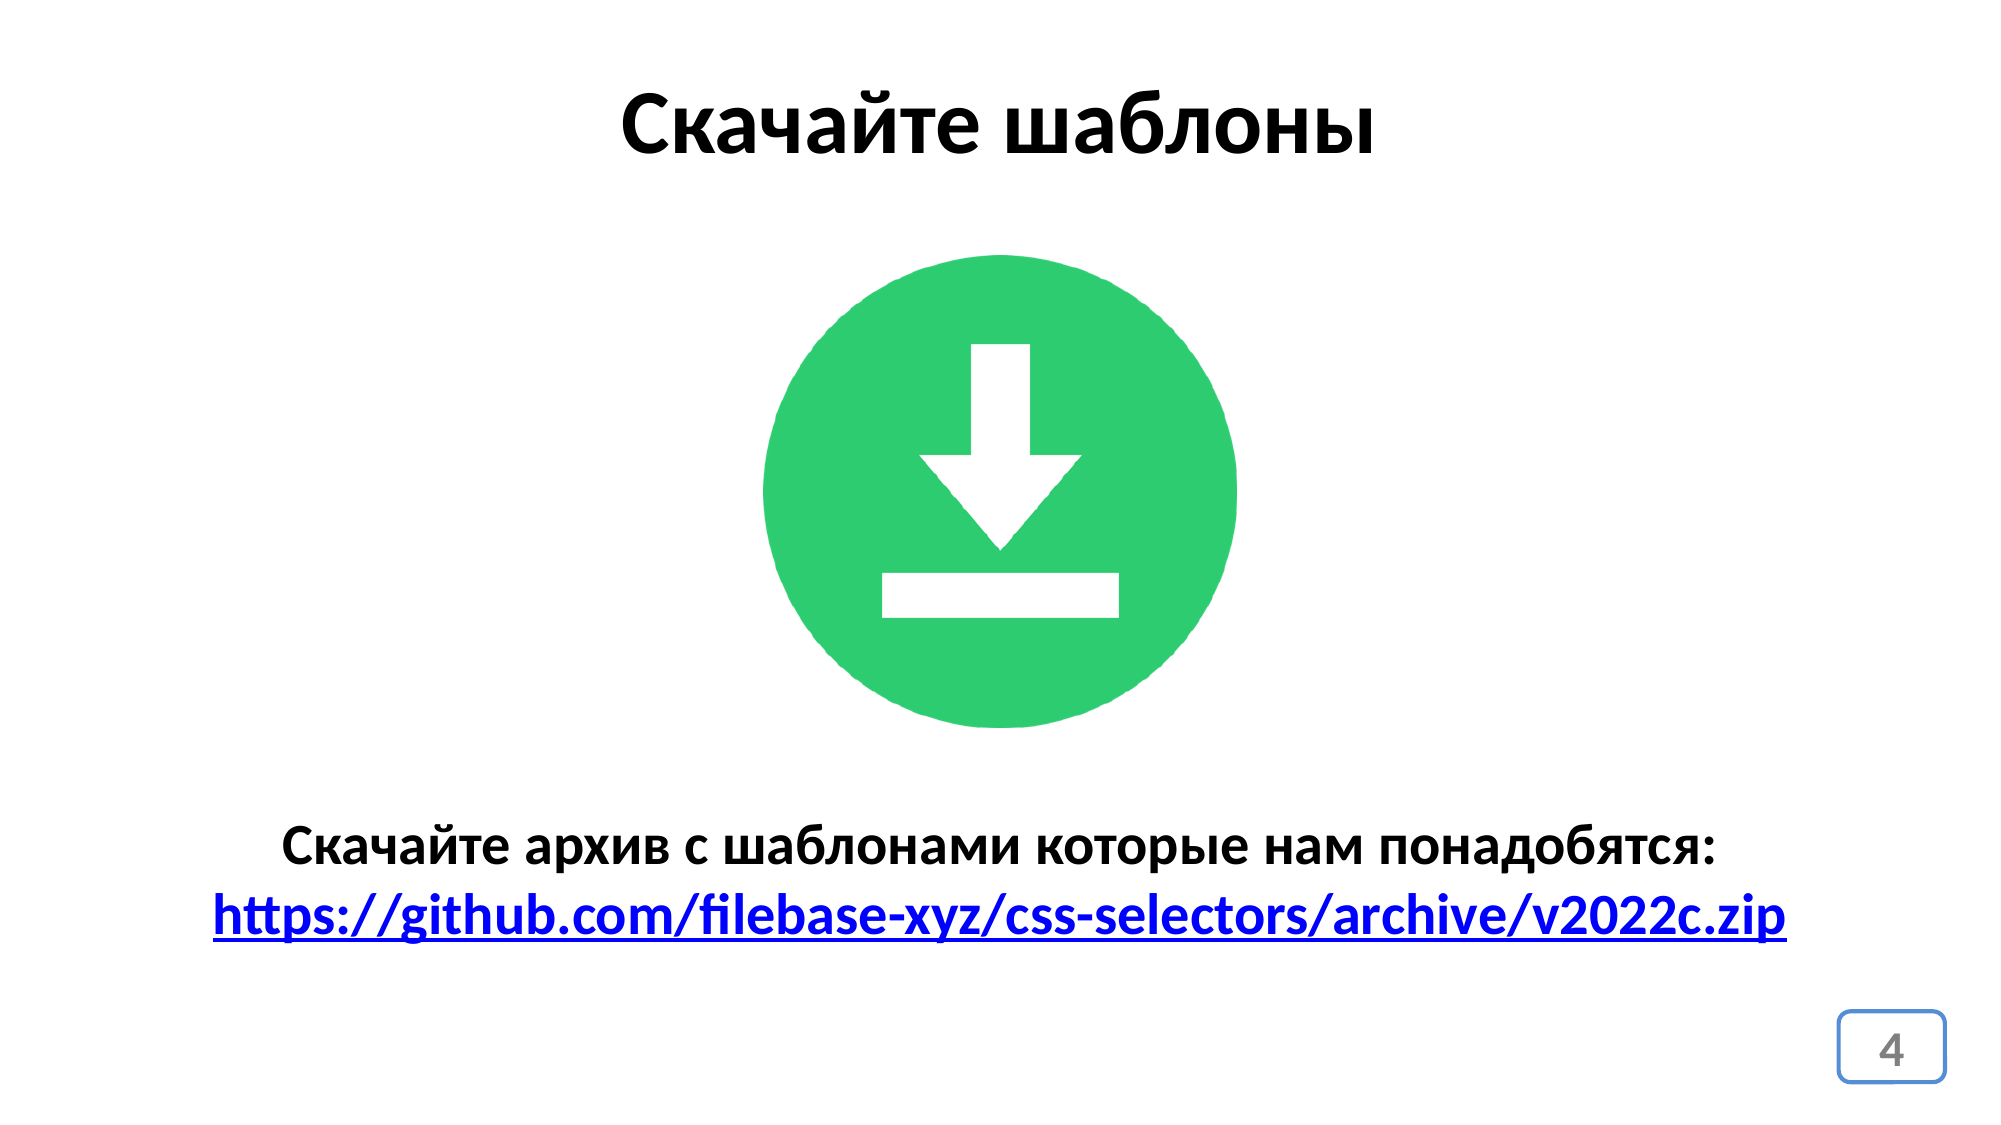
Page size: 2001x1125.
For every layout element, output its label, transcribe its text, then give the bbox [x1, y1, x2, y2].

text_box Скачайте шаблоны [0, 54, 2000, 180]
text_box 4 [1836, 1009, 1948, 1085]
text_box Скачайте архив с шаблонами которые нам понадобятся: https://github.com/filebase-xyz/css-selectors/archive/v2022c.zip [0, 798, 2000, 954]
picture [763, 255, 1237, 729]
